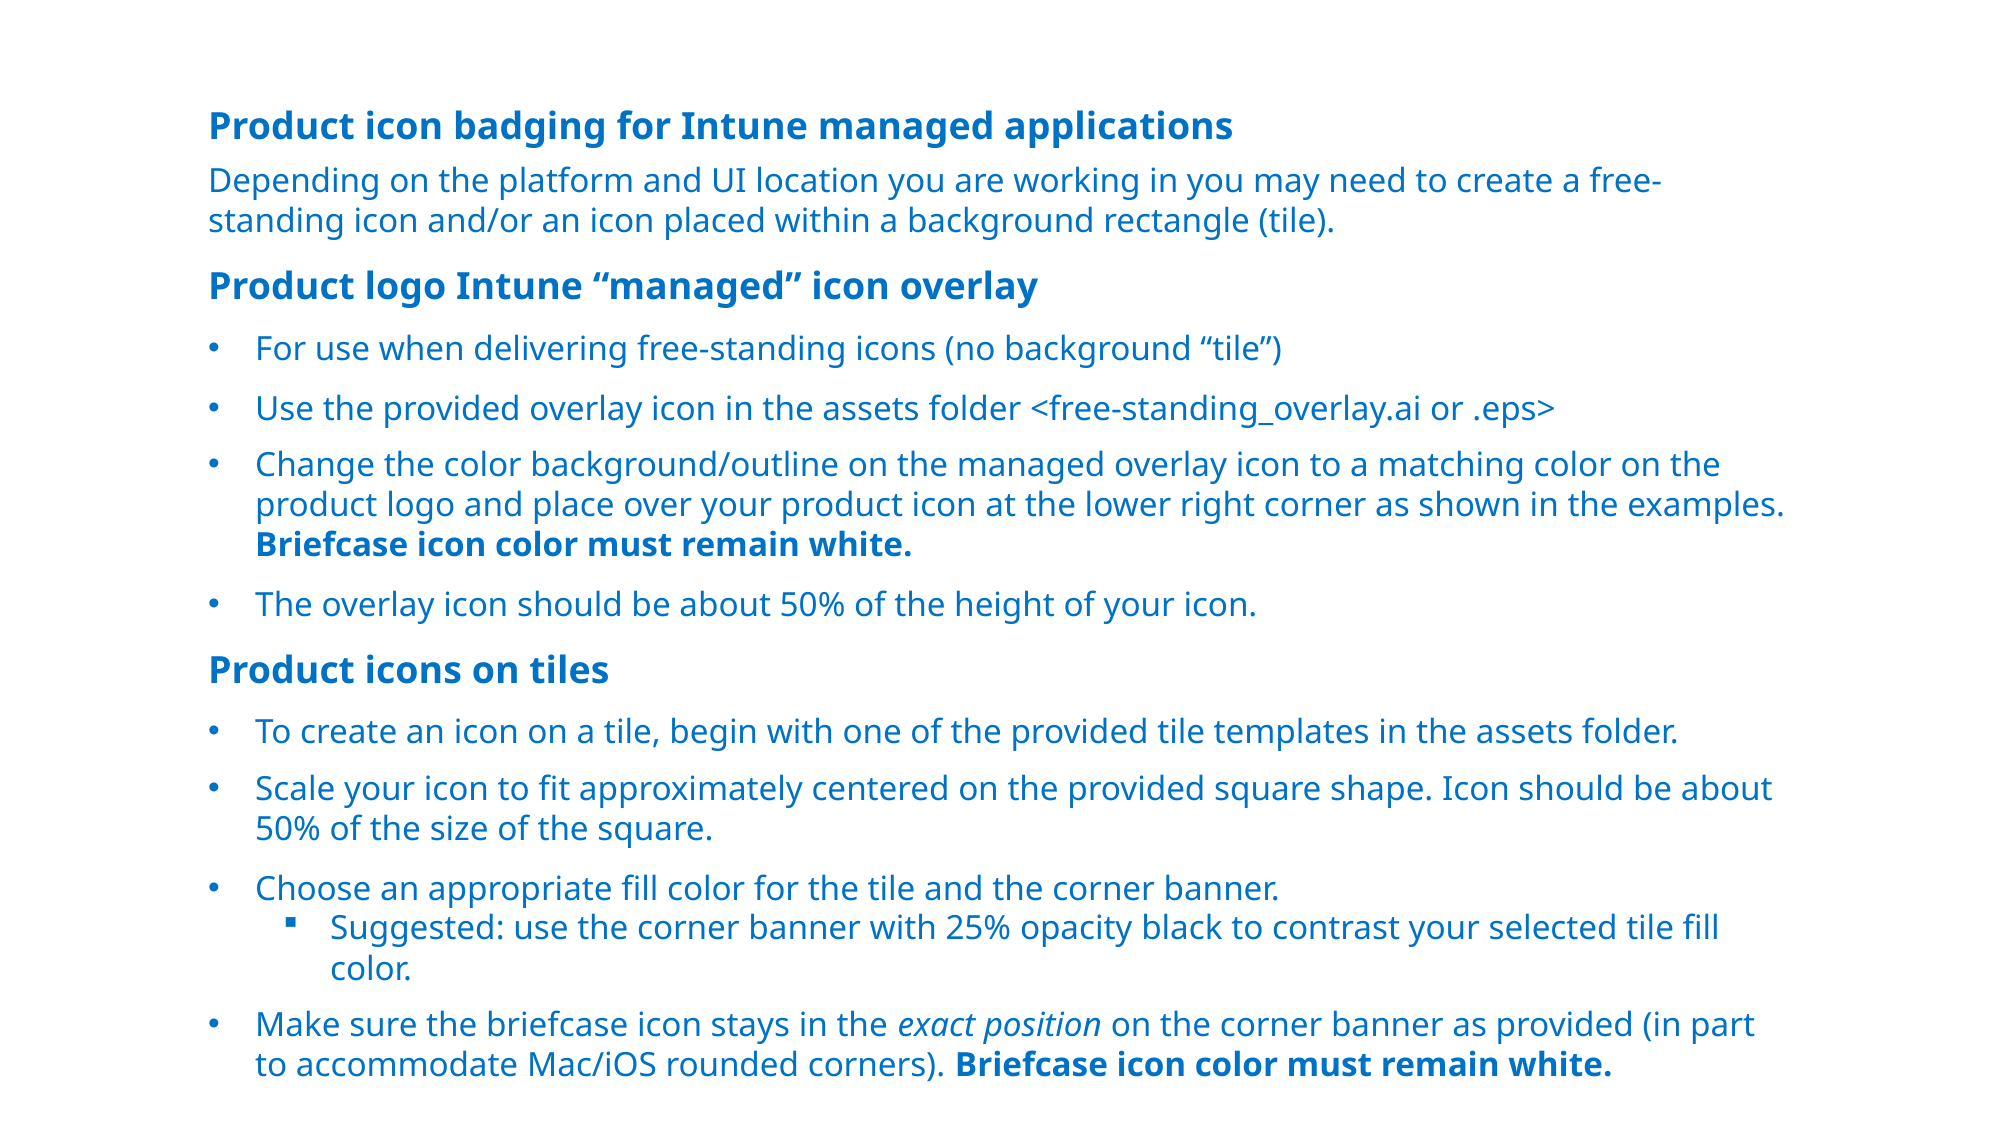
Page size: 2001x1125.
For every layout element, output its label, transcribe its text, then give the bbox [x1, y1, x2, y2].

text_box Product icon badging for Intune managed applications Depending on the platform and UI location you are working in you may need to create a free-standing icon and/or an icon placed within a background rectangle (tile). Product logo Intune “managed” icon overlay For use when delivering free-standing icons (no background “tile”) Use the provided overlay icon in the assets folder <free-standing_overlay.ai or .eps> Change the color background/outline on the managed overlay icon to a matching color on the product logo and place over your product icon at the lower right corner as shown in the examples. Briefcase icon color must remain white. The overlay icon should be about 50% of the height of your icon. Product icons on tiles To create an icon on a tile, begin with one of the provided tile templates in the assets folder. Scale your icon to fit approximately centered on the provided square shape. Icon should be about 50% of the size of the square. Choose an appropriate fill color for the tile and the corner banner. Suggested: use the corner banner with 25% opacity black to contrast your selected tile fill color. Make sure the briefcase icon stays in the exact position on the corner banner as provided (in part to accommodate Mac/iOS rounded corners). Briefcase icon color must remain white. [193, 94, 1804, 1091]
